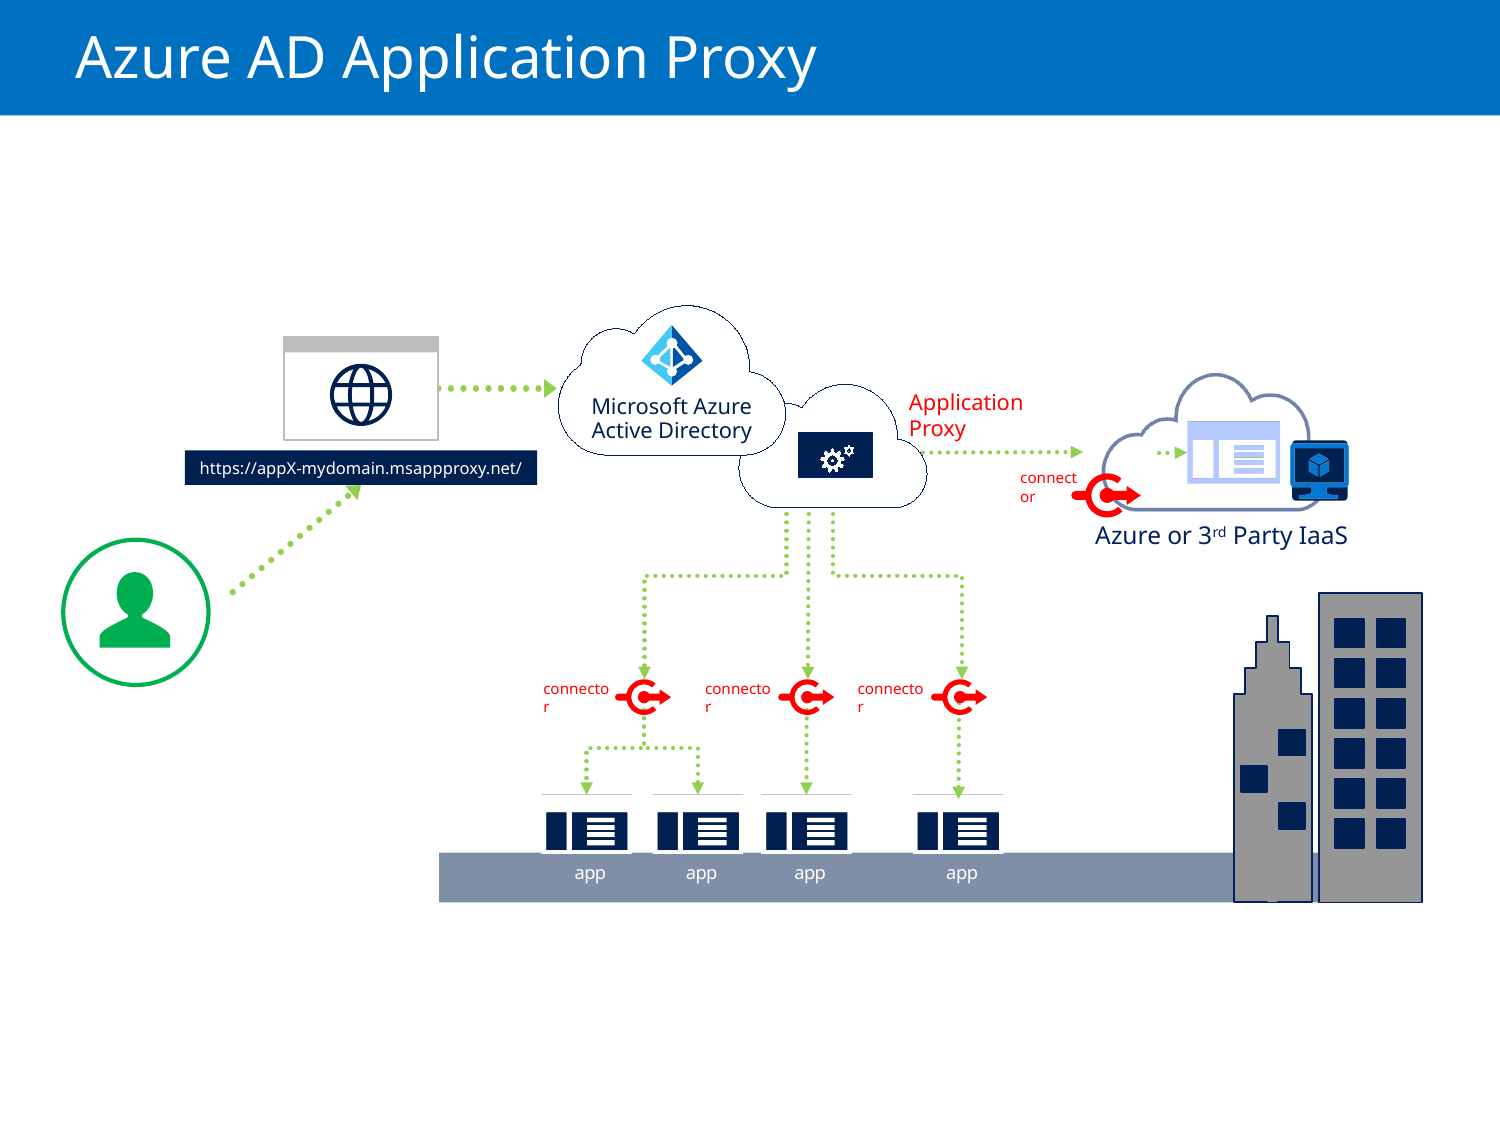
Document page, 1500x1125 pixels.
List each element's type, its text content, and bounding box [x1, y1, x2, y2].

title Azure AD Application Proxy [75, 0, 1351, 122]
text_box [63, 305, 1423, 905]
